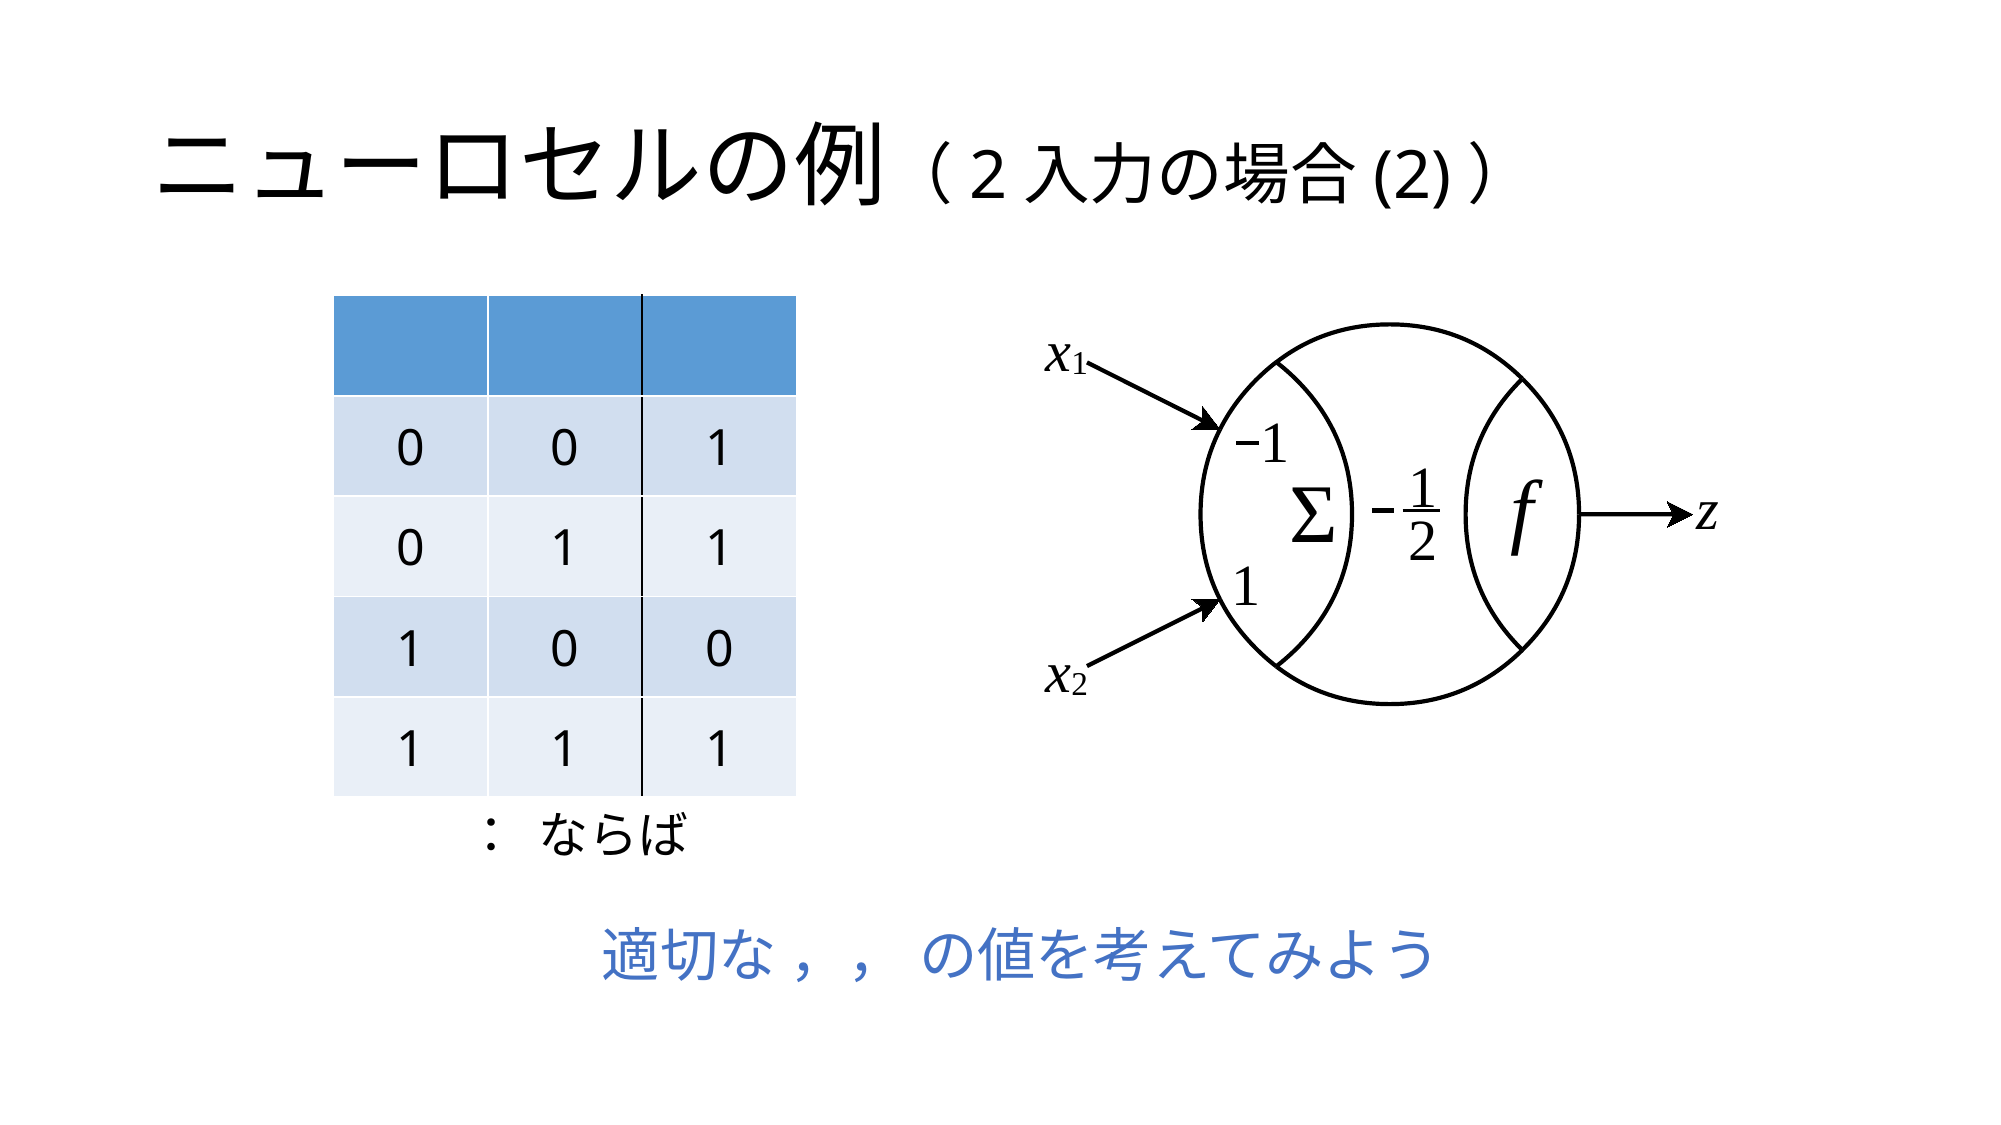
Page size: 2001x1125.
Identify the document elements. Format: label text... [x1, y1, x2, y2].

title ニューロセルの例（2入力の場合(2)） [137, 59, 1863, 278]
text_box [1045, 312, 1720, 705]
